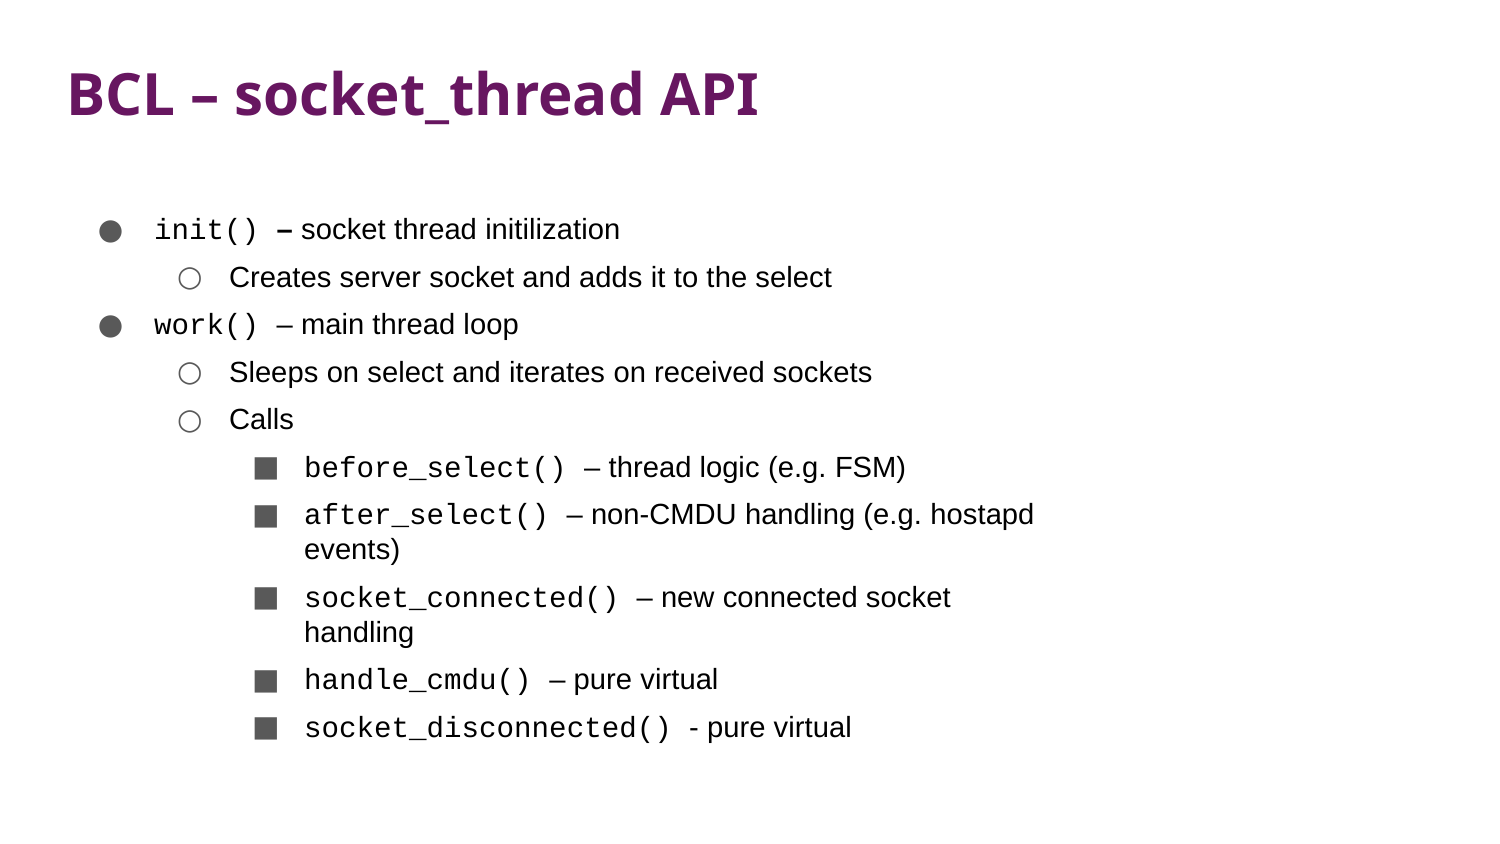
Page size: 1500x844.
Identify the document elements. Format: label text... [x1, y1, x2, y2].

list init() – socket thread initilization Creates server socket and adds it to the select work() – main thread loop Sleeps on select and iterates on received sockets Calls before_select() – thread logic (e.g. FSM) after_select() – non-CMDU handling (e.g. hostapd events) socket_connected() – new connected socket handling handle_cmdu() – pure virtual socket_disconnected() - pure virtual [64, 148, 1084, 711]
title BCL – socket_thread API [51, 42, 1449, 136]
